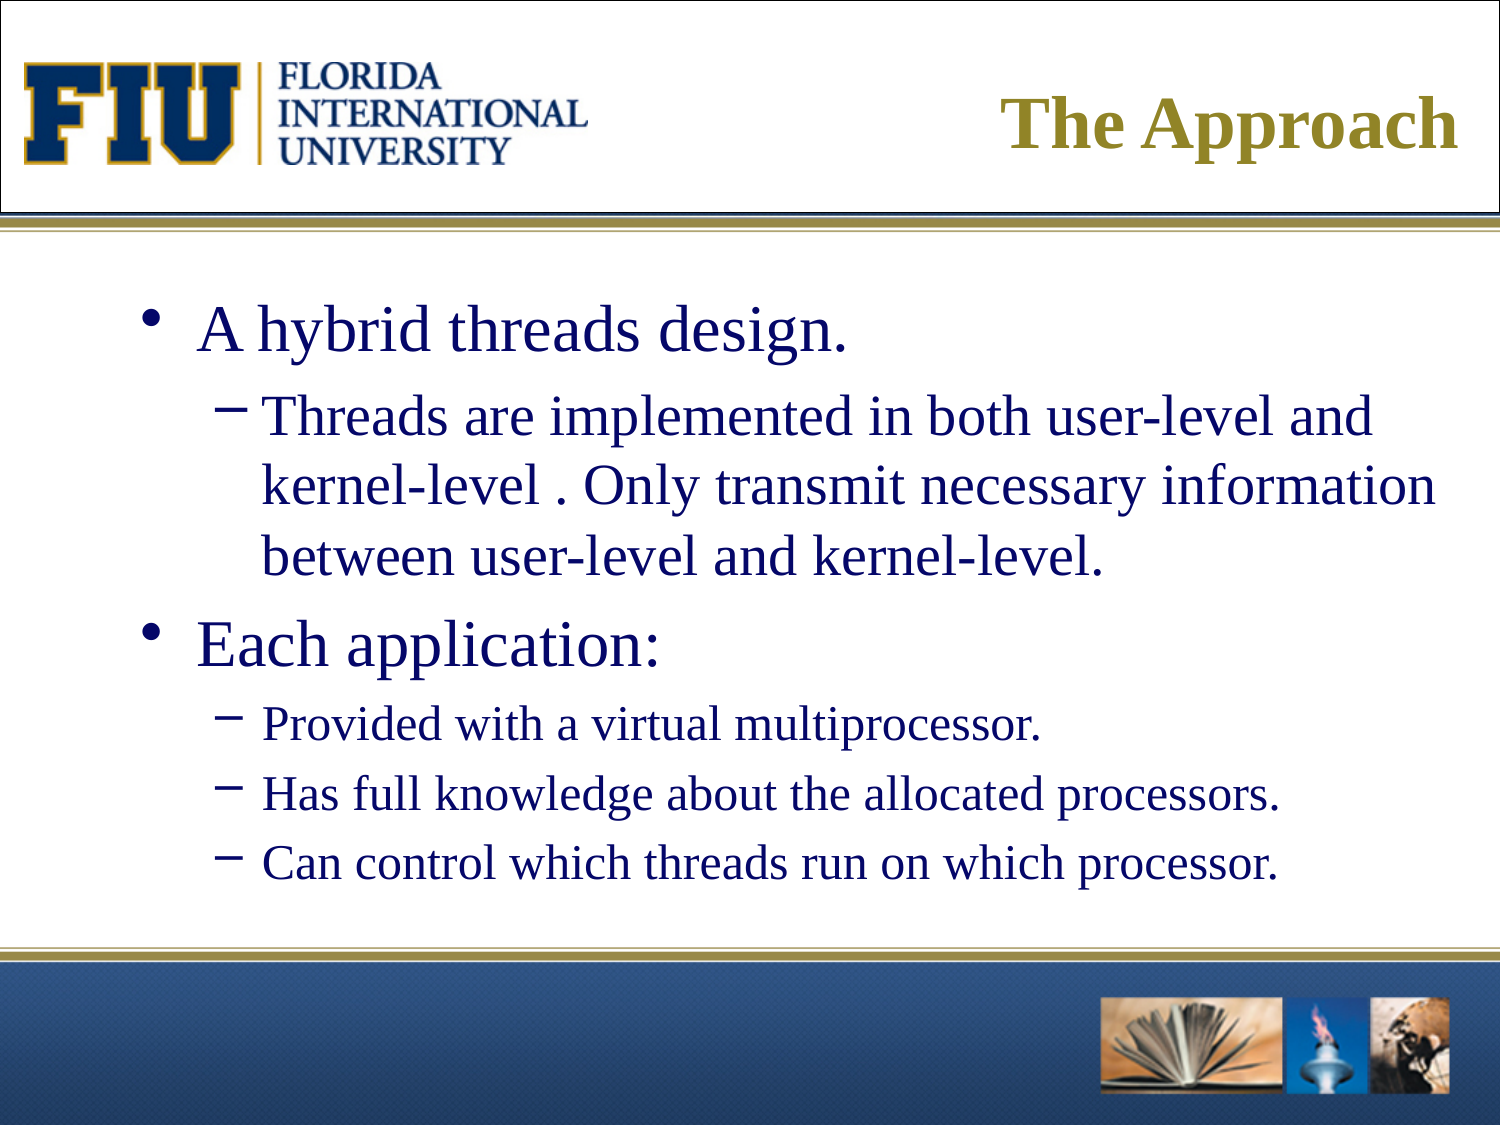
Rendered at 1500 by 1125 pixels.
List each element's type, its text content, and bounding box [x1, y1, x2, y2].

list A hybrid threads design. Threads are implemented in both user-level and kernel-level . Only transmit necessary information between user-level and kernel-level. Each application: Provided with a virtual multiprocessor. Has full knowledge about the allocated processors. Can control which threads run on which processor. [124, 262, 1463, 913]
picture [0, 213, 1500, 1125]
picture [24, 62, 387, 165]
title The Approach [387, 49, 1476, 188]
